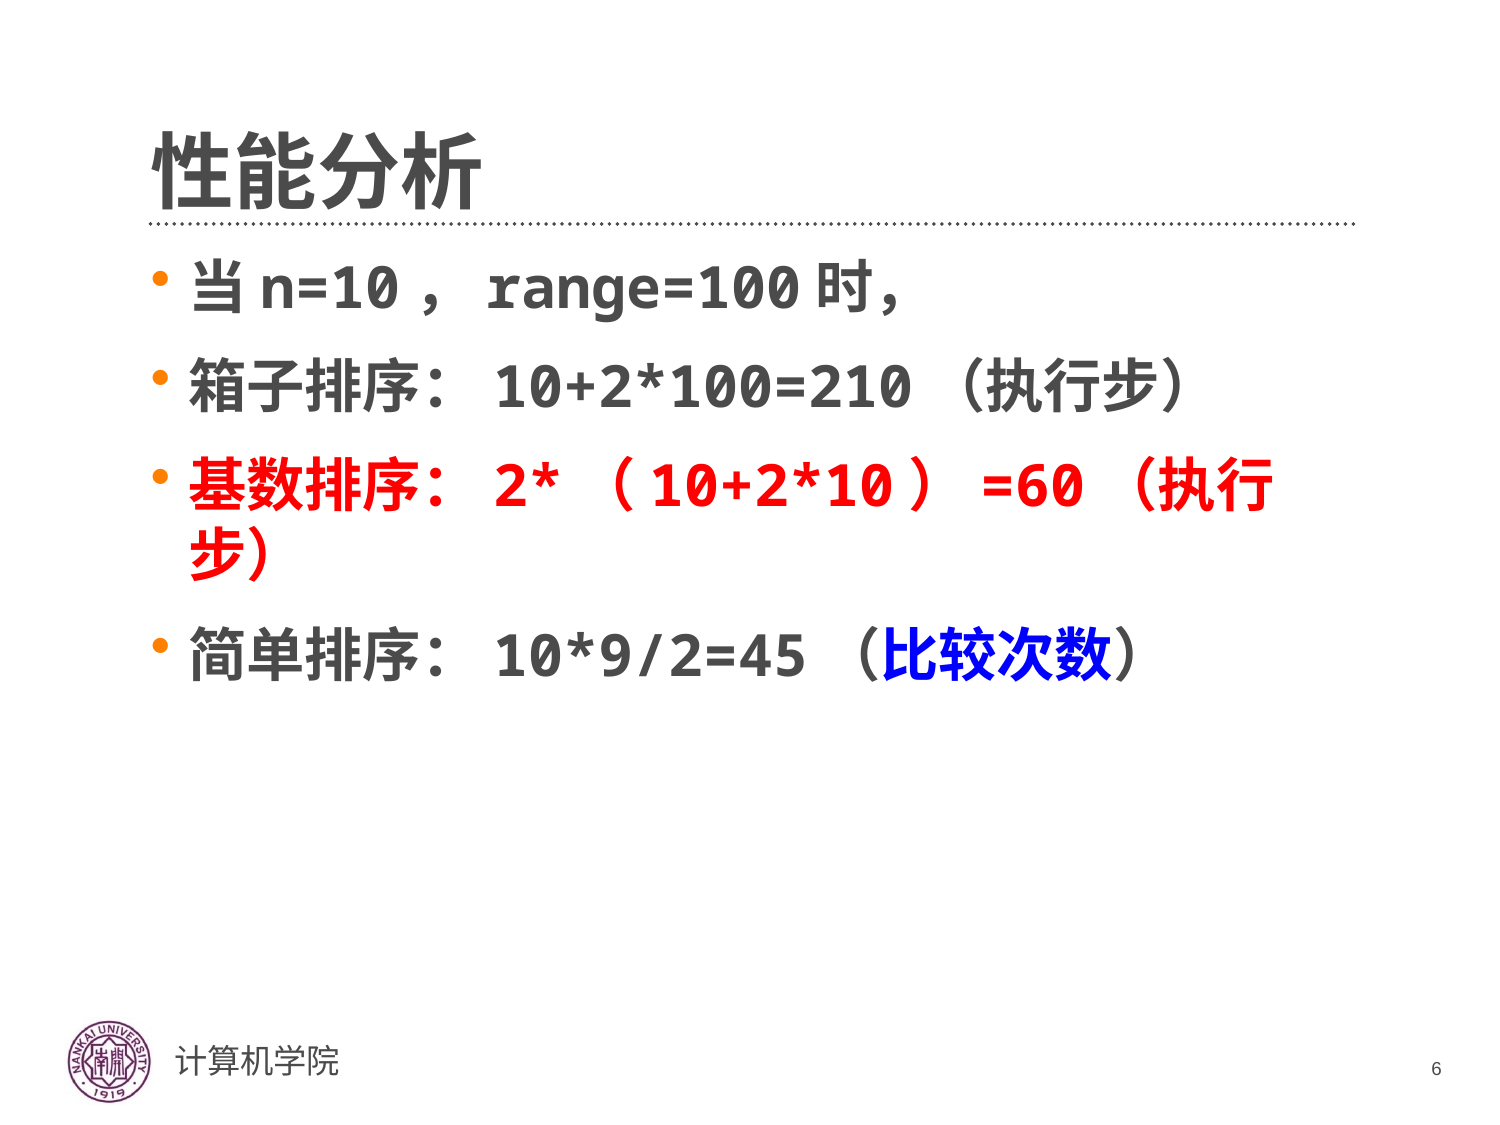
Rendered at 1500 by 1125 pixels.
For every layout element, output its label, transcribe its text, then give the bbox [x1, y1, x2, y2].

picture [64, 1017, 154, 1106]
list 当n=10，range=100时， 箱子排序：10+2*100=210（执行步） 基数排序：2*（10+2*10）=60（执行步） 简单排序：10*9/2=45（比较次数） [150, 250, 1360, 1001]
slide_number 6 [1308, 1048, 1458, 1093]
title 性能分析 [150, 82, 1360, 221]
